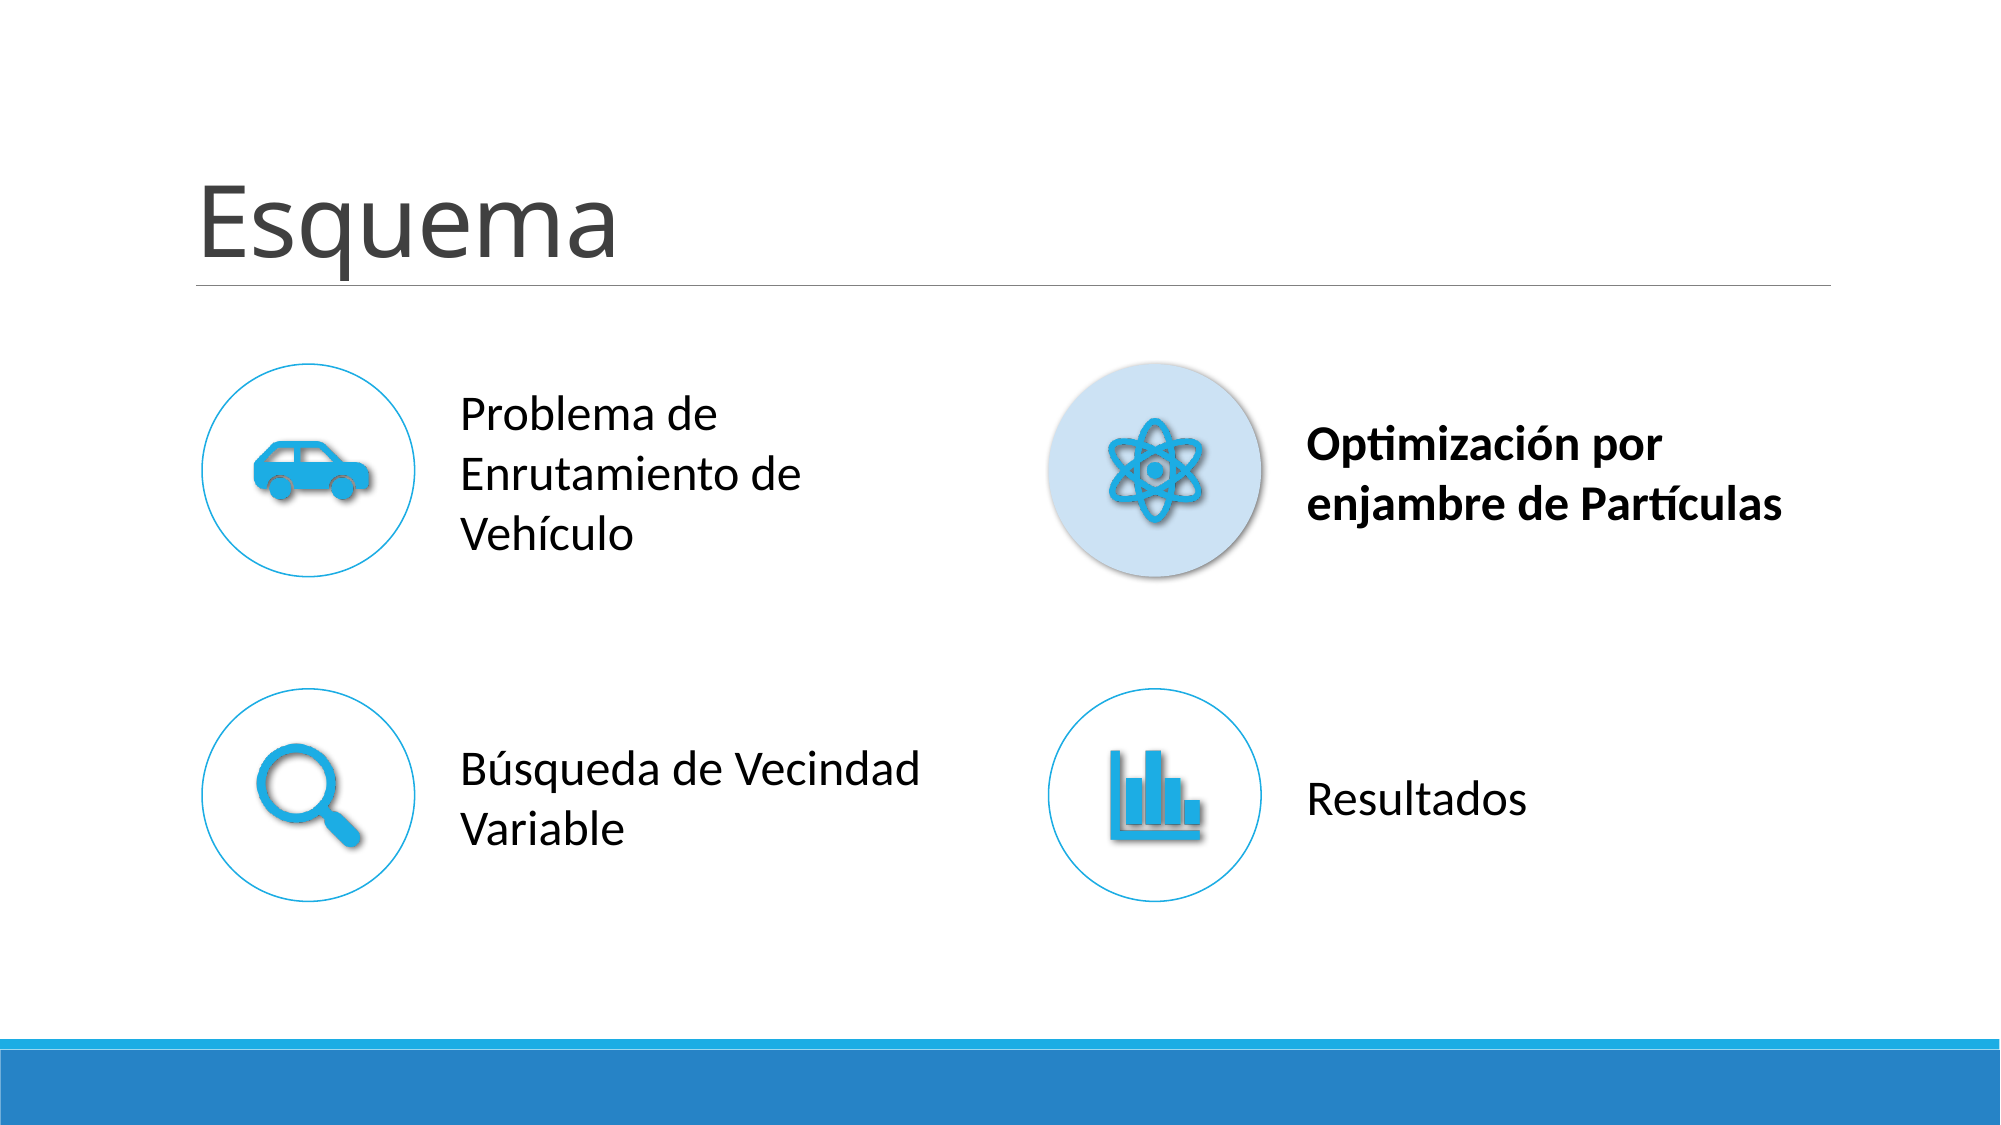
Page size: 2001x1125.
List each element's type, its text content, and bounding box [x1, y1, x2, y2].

title Esquema [180, 47, 1830, 285]
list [179, 302, 1831, 964]
